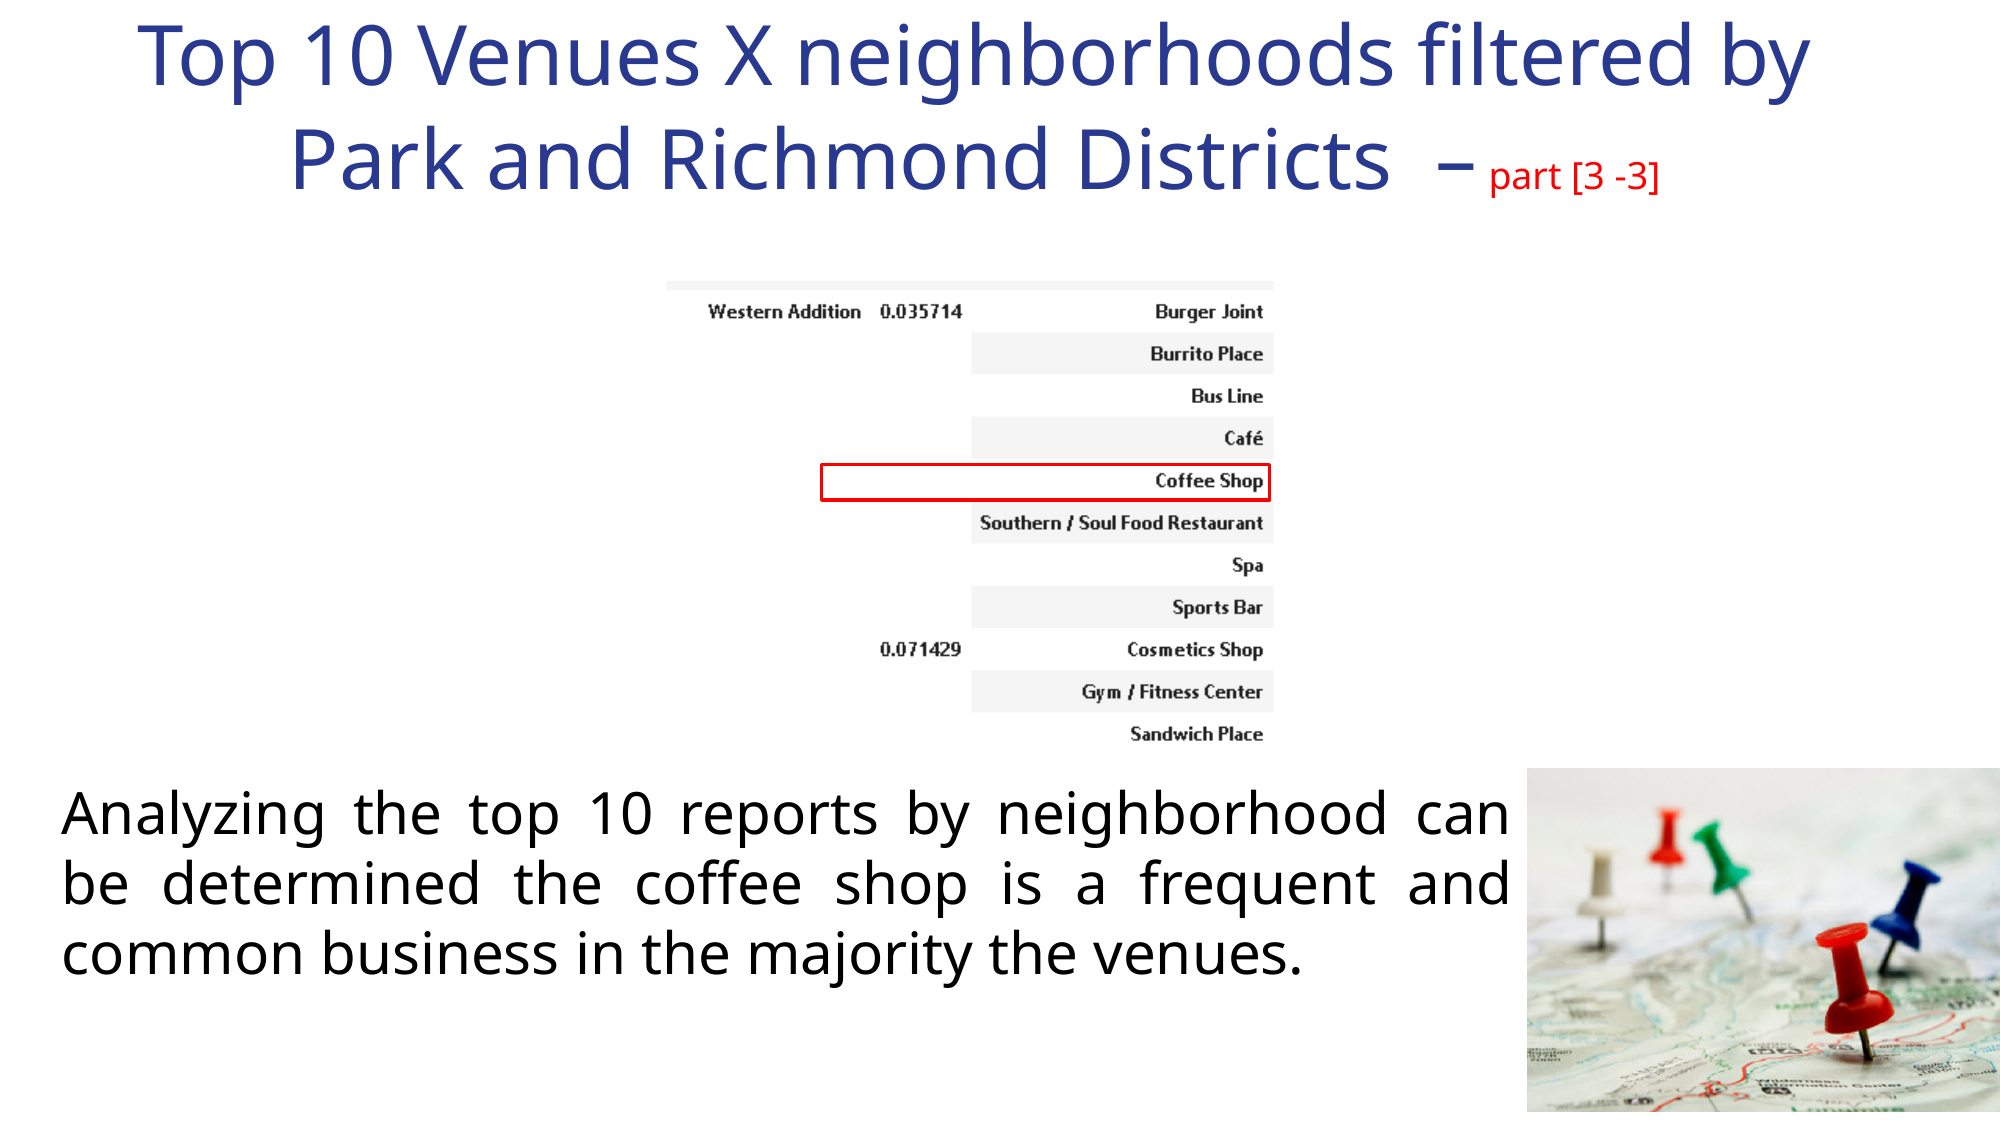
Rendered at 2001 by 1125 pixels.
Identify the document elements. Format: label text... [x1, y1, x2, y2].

picture [665, 281, 1285, 756]
text_box Introduction [302, 82, 1648, 133]
picture [1526, 768, 2000, 1112]
text_box Top 10 Venues X neighborhoods filtered by Park and Richmond Districts – part [3 -3] [131, 0, 1819, 82]
text_box Analyzing the top 10 reports by neighborhood can be determined the coffee shop is a frequent and common business in the majority the venues. [47, 768, 1522, 994]
